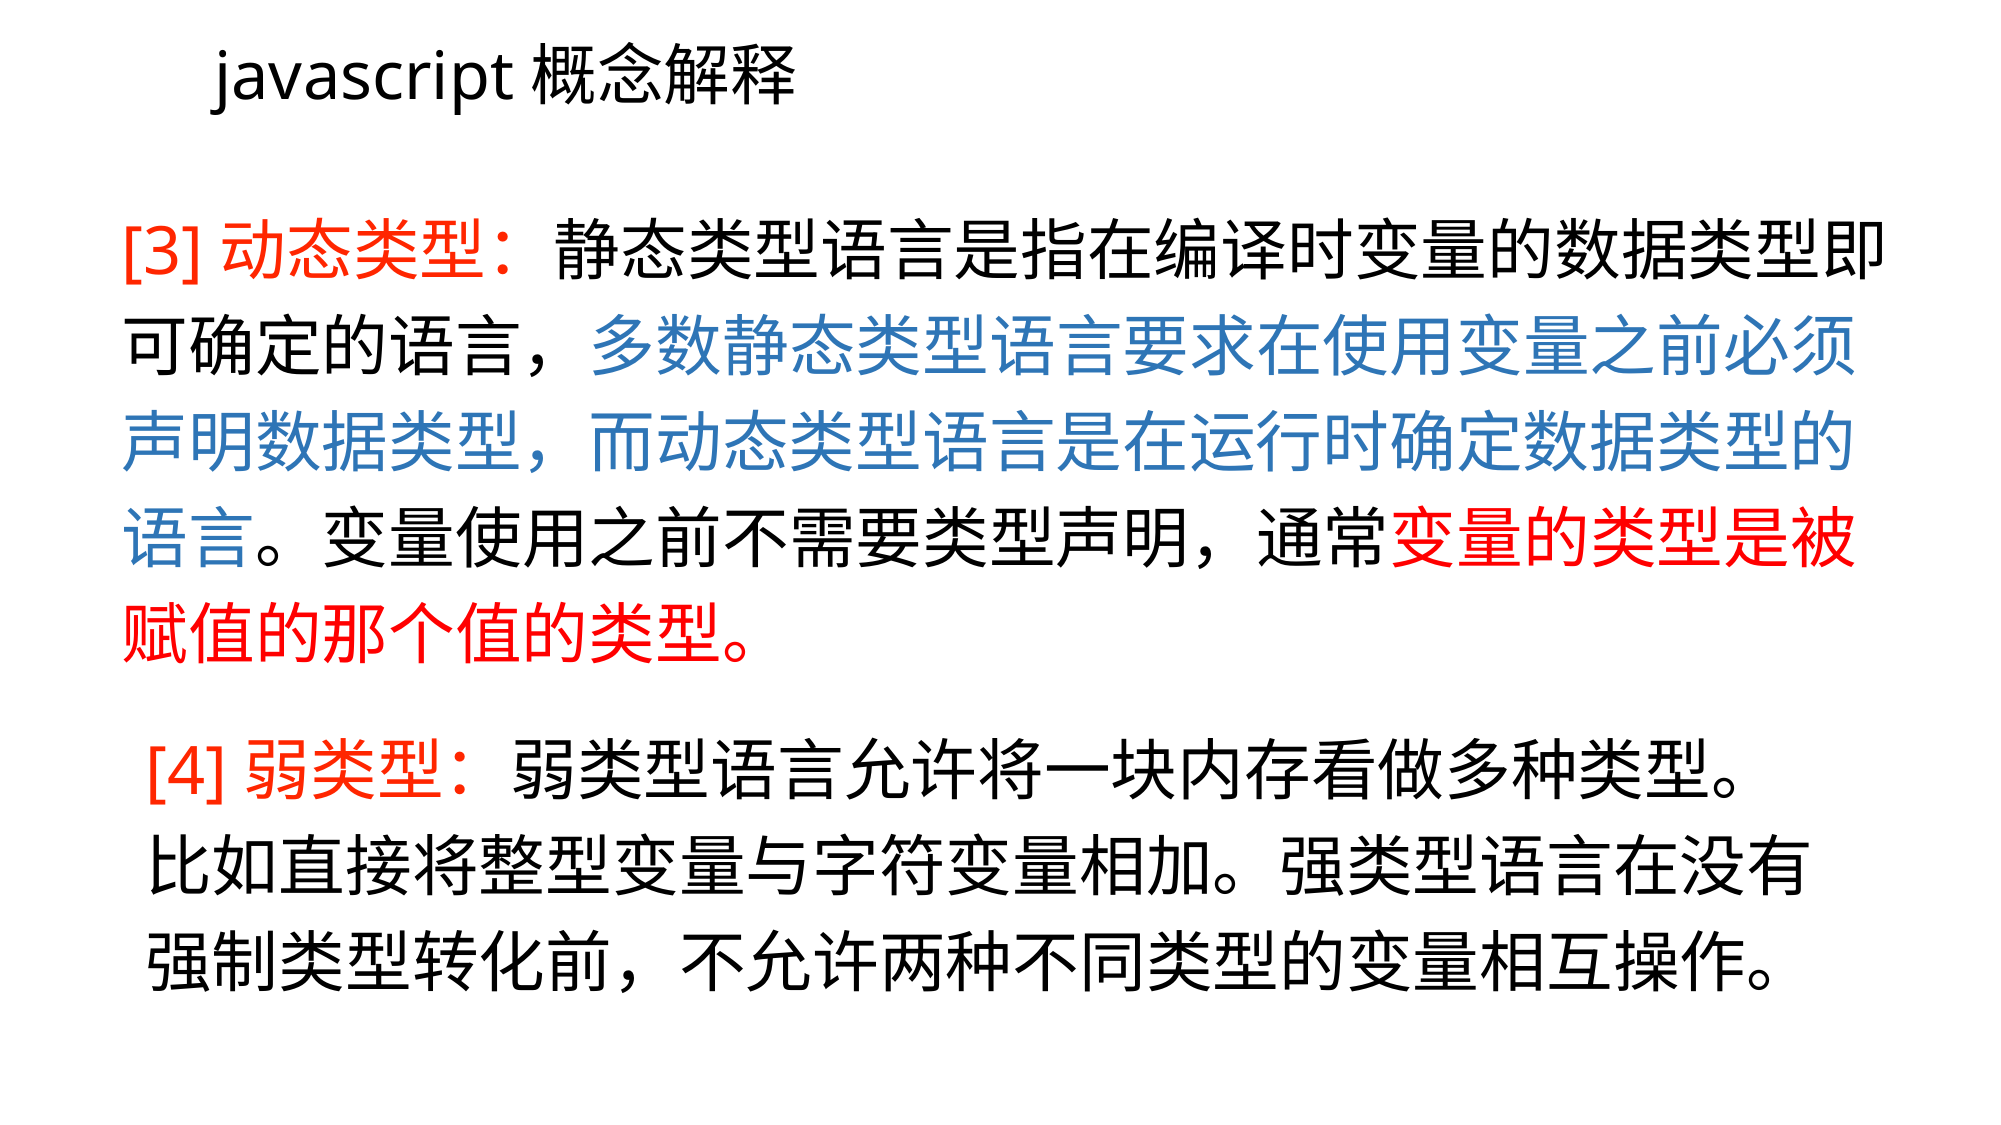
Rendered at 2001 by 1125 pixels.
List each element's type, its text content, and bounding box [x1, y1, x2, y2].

text_box [3]动态类型：静态类型语言是指在编译时变量的数据类型即可确定的语言，多数静态类型语言要求在使用变量之前必须声明数据类型，而动态类型语言是在运行时确定数据类型的语言。变量使用之前不需要类型声明，通常变量的类型是被赋值的那个值的类型。 [114, 184, 1915, 679]
text_box [4]弱类型：弱类型语言允许将一块内存看做多种类型。比如直接将整型变量与字符变量相加。强类型语言在没有强制类型转化前，不允许两种不同类型的变量相互操作。 [137, 704, 1841, 1007]
title javascript概念解释 [199, 7, 2000, 150]
